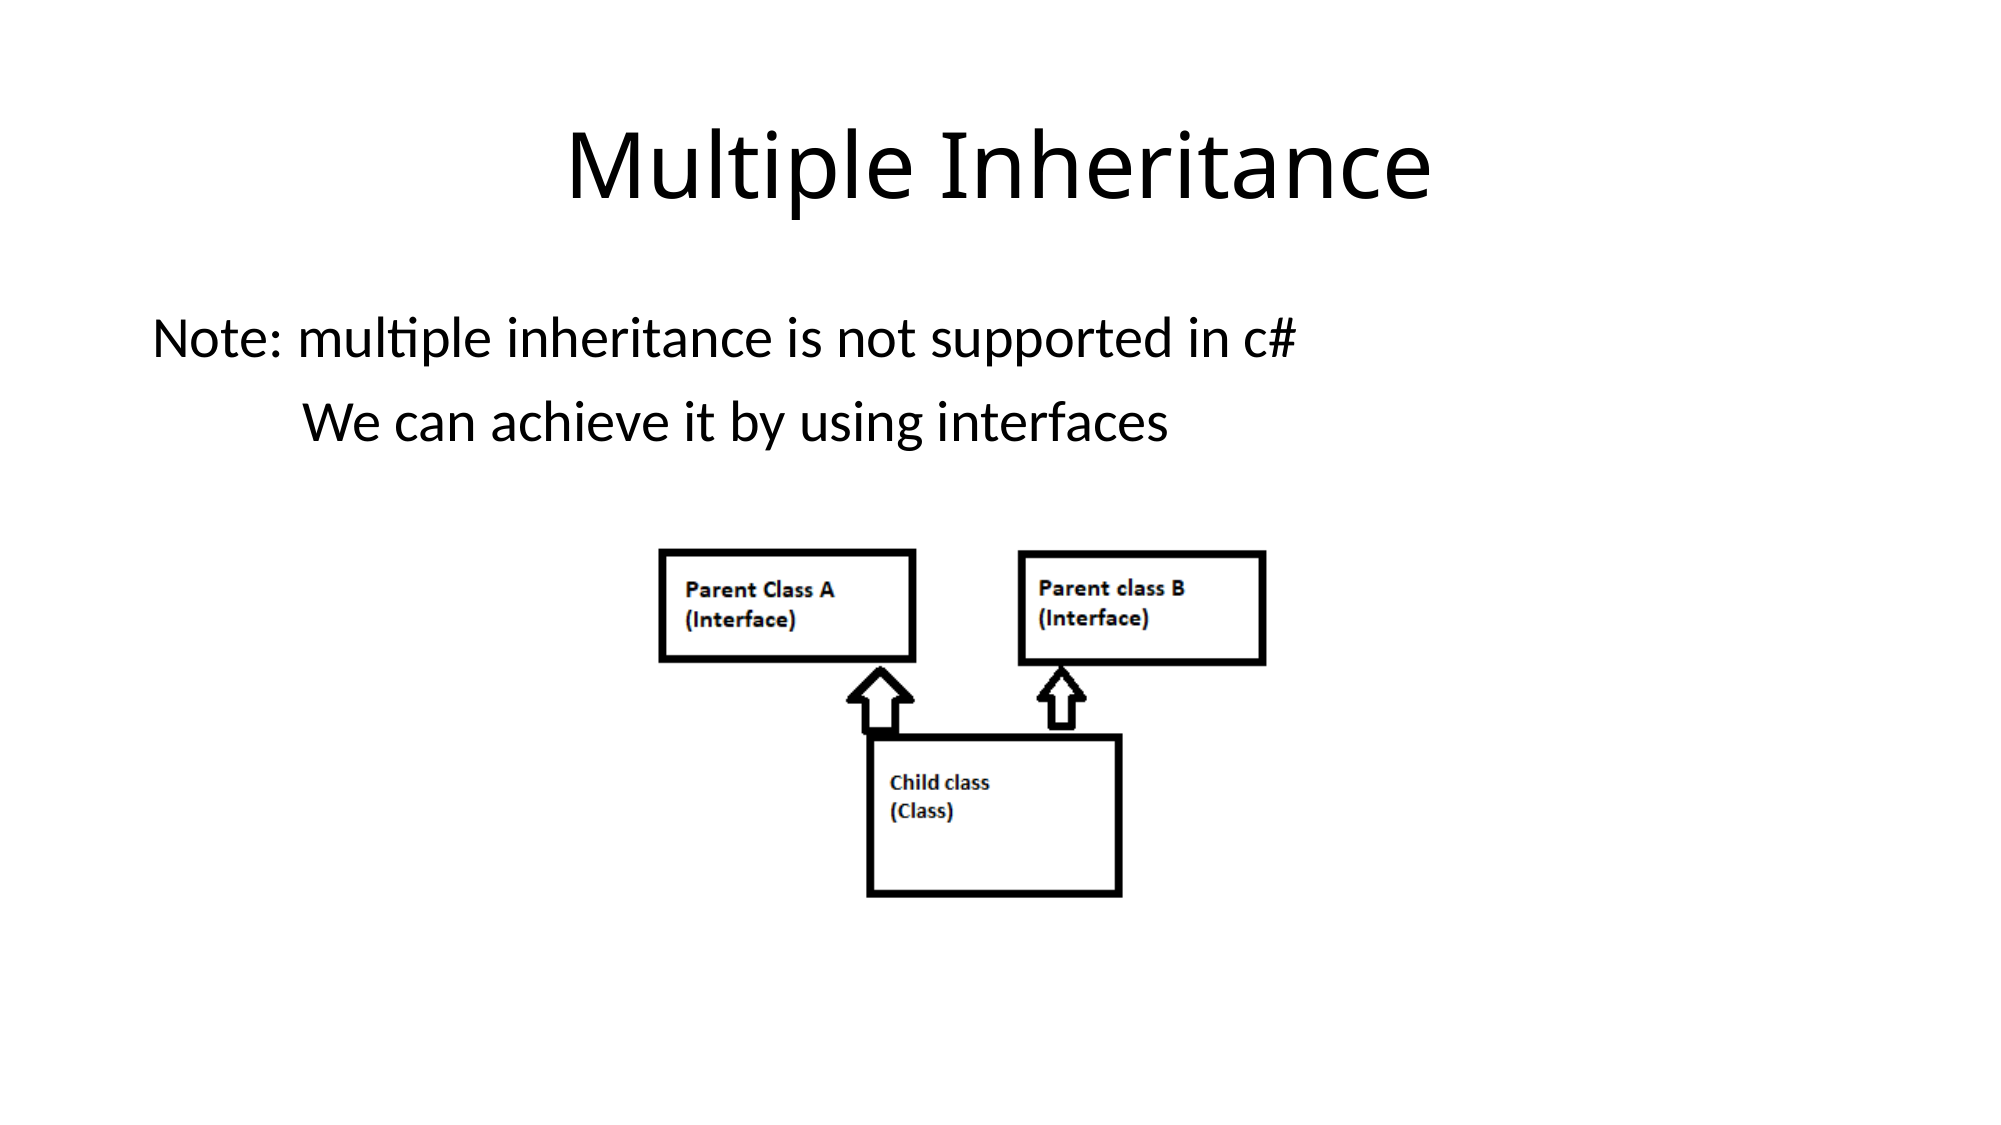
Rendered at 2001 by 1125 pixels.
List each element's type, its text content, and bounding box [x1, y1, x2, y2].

picture [229, 466, 1598, 1125]
title Multiple Inheritance [137, 59, 1863, 278]
list Note: multiple inheritance is not supported in c# We can achieve it by using interfaces [137, 299, 1863, 1014]
